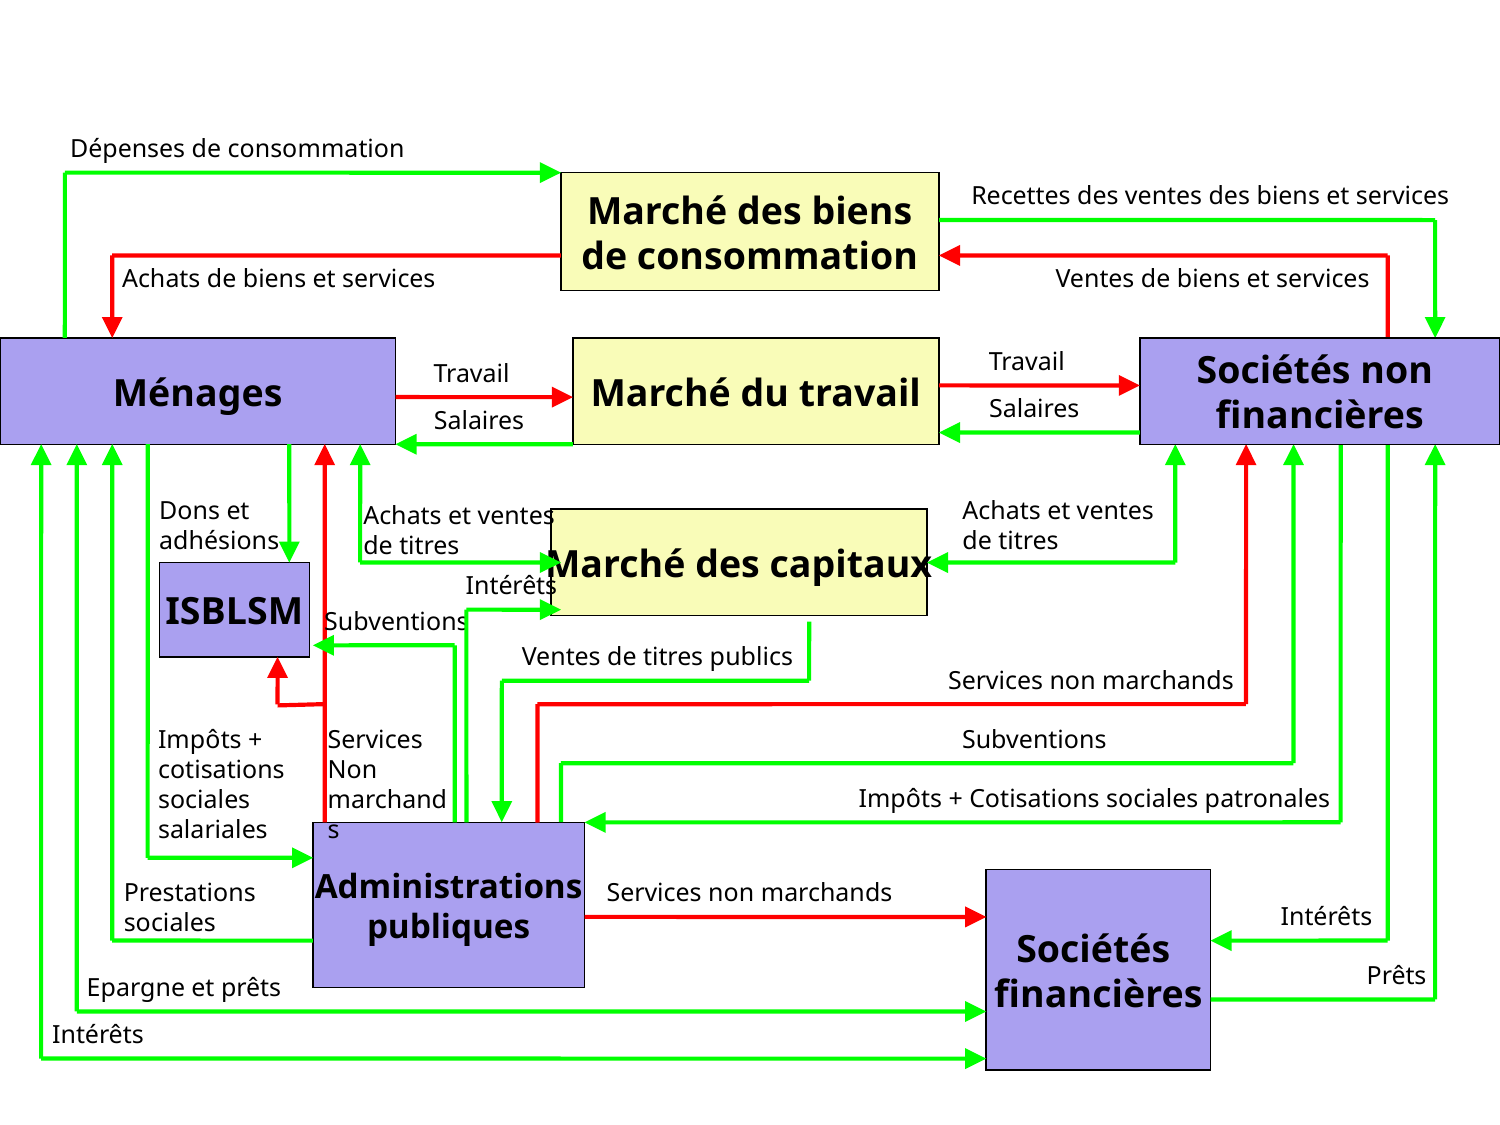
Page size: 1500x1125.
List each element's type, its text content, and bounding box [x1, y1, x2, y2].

text_box [491, 681, 513, 823]
text_box Dépenses de consommation [55, 125, 421, 171]
text_box Marché des capitaux [551, 509, 927, 616]
text_box Achats et ventes de titres [348, 492, 577, 567]
text_box [1164, 445, 1186, 487]
text_box [101, 444, 123, 869]
text_box Services Non marchands [312, 716, 467, 851]
text_box Impôts + Cotisations sociales patronales [843, 774, 1346, 820]
text_box [584, 906, 987, 928]
text_box Sociétés financières [986, 869, 1211, 1071]
text_box [395, 386, 573, 408]
text_box Epargne et prêts [71, 964, 297, 1009]
text_box [267, 656, 288, 705]
text_box [66, 444, 88, 964]
text_box Subventions [947, 716, 1122, 761]
text_box [101, 301, 123, 338]
text_box Subventions [309, 597, 484, 643]
text_box Administrations publiques [312, 822, 585, 988]
text_box [939, 422, 1140, 443]
text_box [1424, 220, 1446, 337]
text_box [939, 375, 1140, 396]
text_box Services non marchands [591, 869, 908, 915]
text_box Sociétés non financières [1139, 337, 1500, 445]
text_box Achats et ventes de titres [947, 487, 1176, 562]
text_box Ventes de biens et services [1040, 255, 1385, 301]
text_box [312, 643, 454, 656]
text_box [395, 433, 573, 455]
text_box Salaires [974, 386, 1095, 431]
text_box Salaires [419, 398, 540, 442]
text_box Dons et adhésions [144, 487, 295, 563]
text_box Achats de biens et services [107, 255, 451, 301]
text_box [349, 444, 371, 492]
text_box [159, 1001, 987, 1022]
text_box Prestations sociales [108, 869, 271, 945]
text_box [314, 444, 336, 597]
text_box [939, 245, 1040, 266]
text_box ISBLSM [159, 562, 310, 657]
text_box Marché du travail [572, 337, 939, 445]
text_box Intérêts [450, 562, 573, 608]
text_box [1210, 930, 1387, 951]
text_box [927, 552, 1176, 573]
text_box Intérêts [37, 1011, 159, 1057]
text_box [1283, 445, 1304, 763]
text_box Prêts [1351, 952, 1442, 997]
text_box [1424, 445, 1446, 952]
text_box Travail [974, 338, 1080, 383]
text_box Marché des biens de consommation [560, 172, 940, 291]
text_box [466, 599, 561, 621]
text_box [41, 1048, 987, 1069]
text_box [147, 847, 313, 869]
text_box Travail [418, 350, 525, 395]
text_box [584, 812, 1341, 833]
text_box Recettes des ventes des biens et services [956, 172, 1465, 218]
text_box [1235, 445, 1257, 657]
text_box [30, 444, 52, 1011]
text_box Impôts + cotisations sociales salariales [148, 716, 300, 851]
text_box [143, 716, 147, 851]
text_box [64, 162, 561, 184]
text_box Ventes de titres publics [507, 633, 809, 678]
text_box Ménages [0, 337, 396, 445]
text_box Intérêts [1265, 893, 1387, 938]
text_box Services non marchands [933, 657, 1250, 702]
text_box [295, 541, 300, 552]
